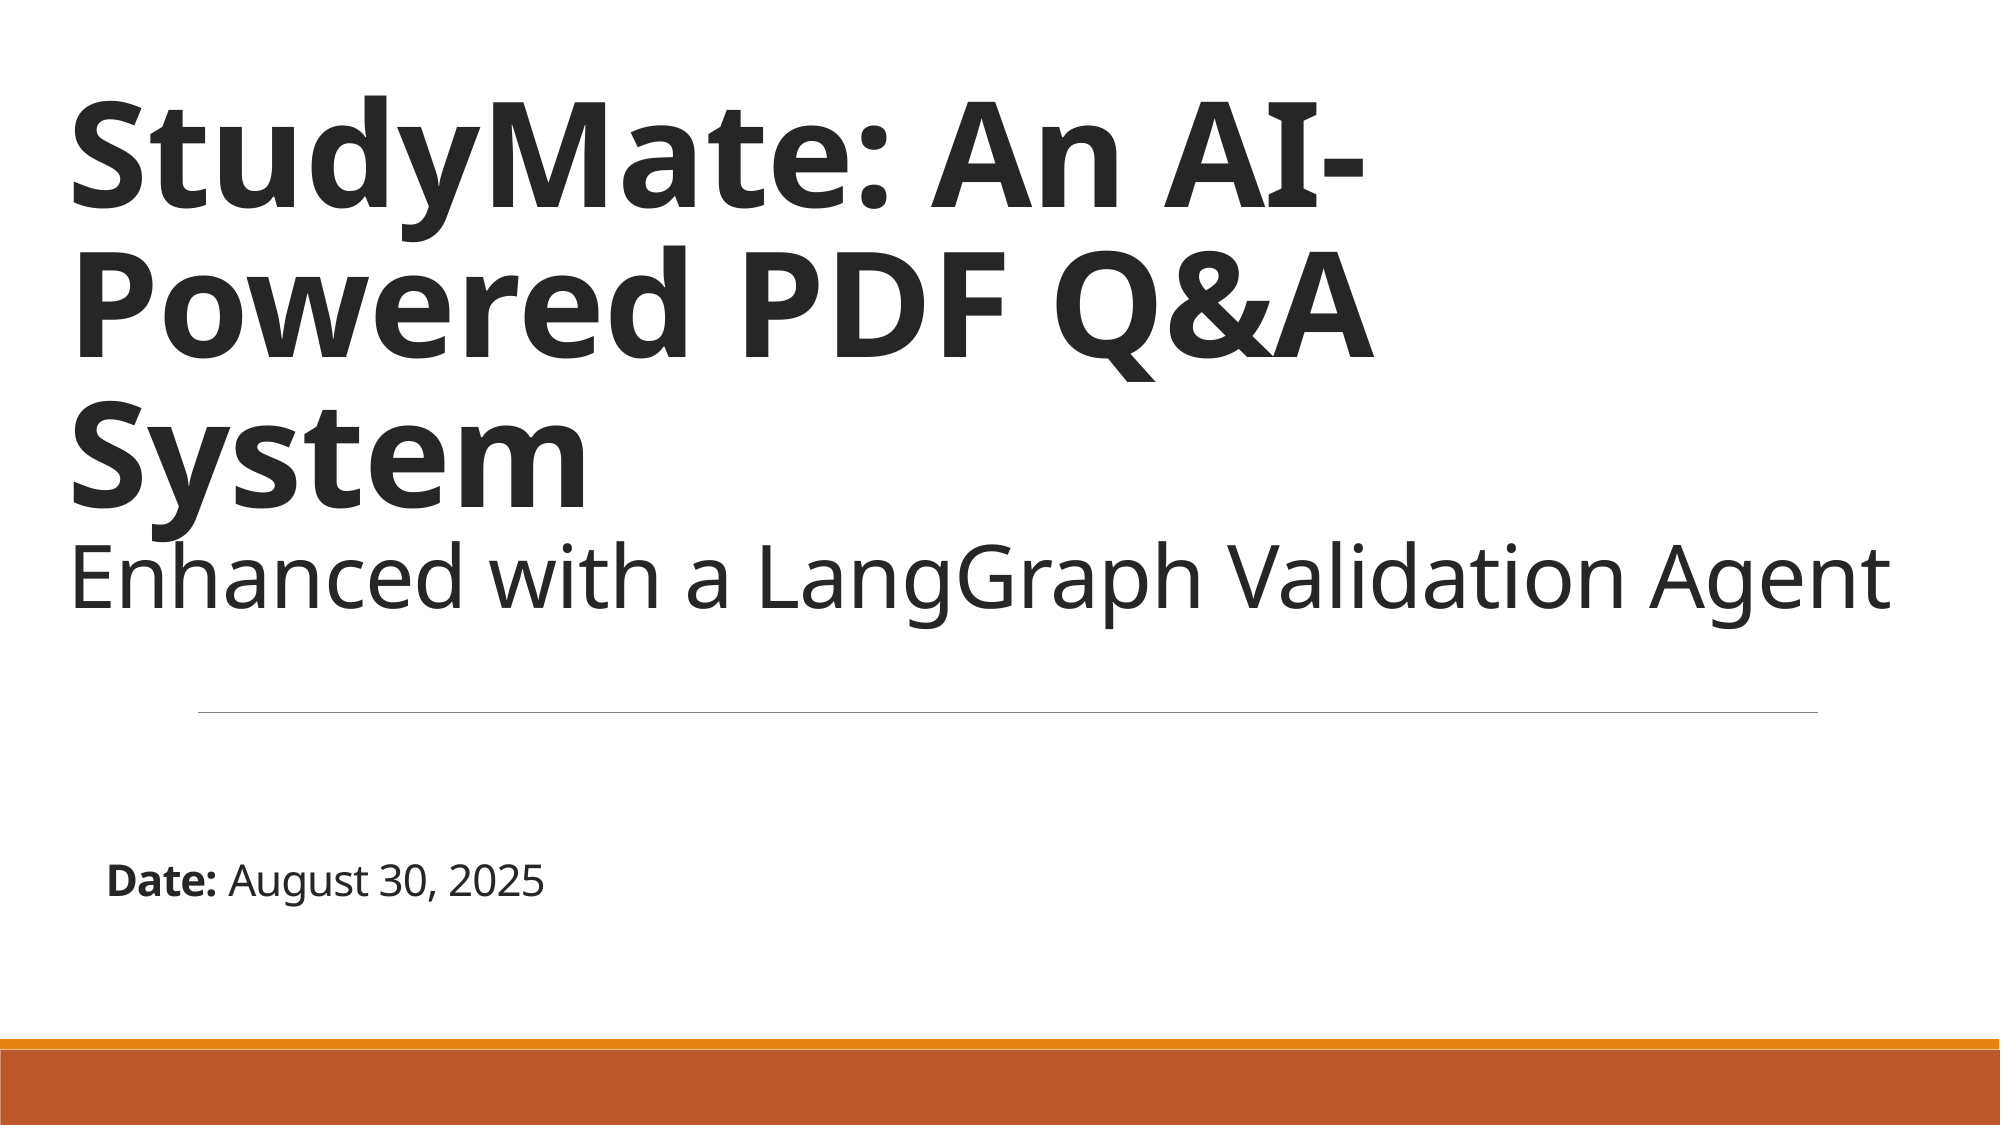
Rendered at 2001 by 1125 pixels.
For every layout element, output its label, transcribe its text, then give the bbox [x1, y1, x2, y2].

title StudyMate: An AI-Powered PDF Q&A System Enhanced with a LangGraph Validation Agent Date: August 30, 2025 [52, 17, 1948, 1110]
